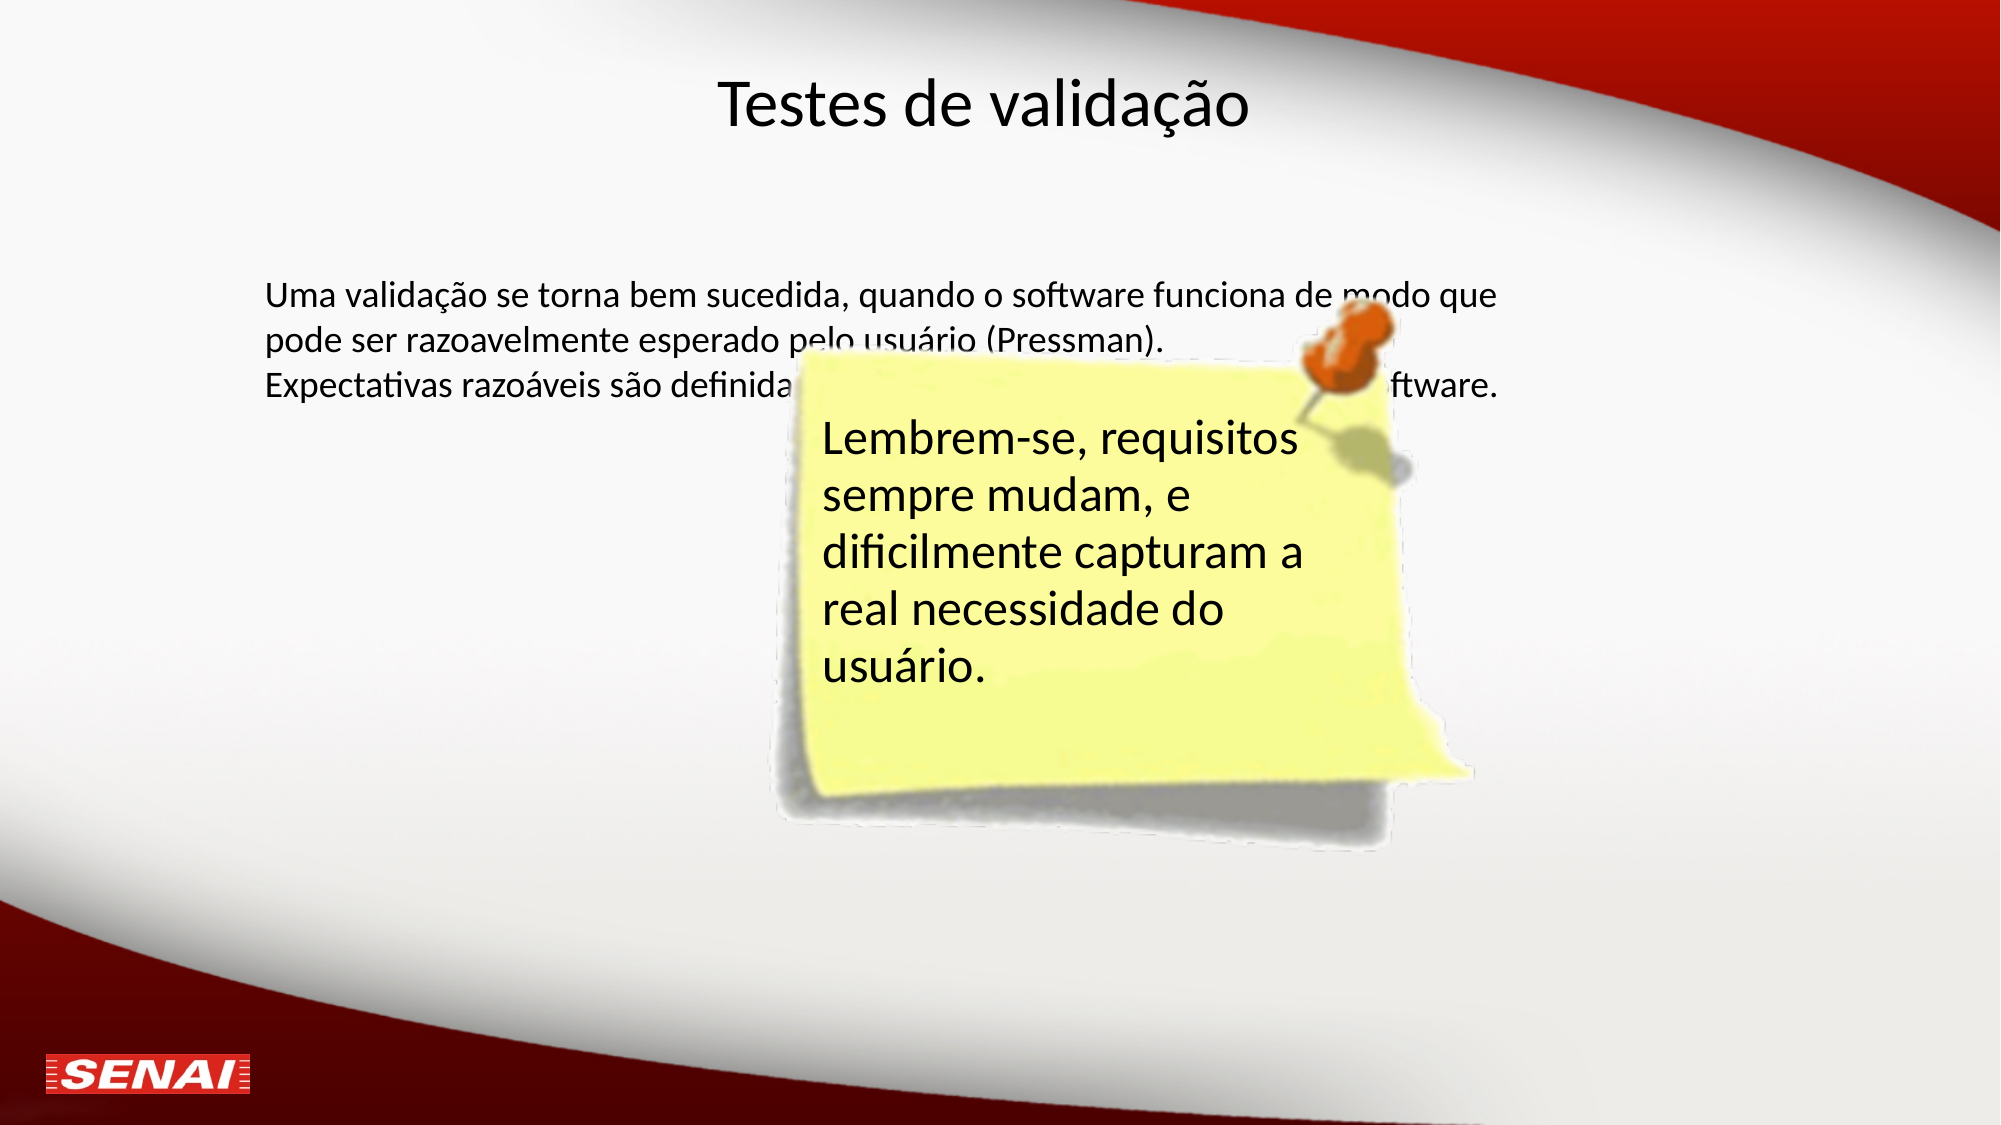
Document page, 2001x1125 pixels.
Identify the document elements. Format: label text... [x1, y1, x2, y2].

picture [0, 0, 2001, 1125]
title Testes de validação [84, 5, 1885, 193]
list Uma validação se torna bem sucedida, quando o software funciona de modo que pode ser razoavelmente esperado pelo usuário (Pressman). Expectativas razoáveis são definidas nas especificações de requisitos de software. [249, 262, 1600, 1005]
